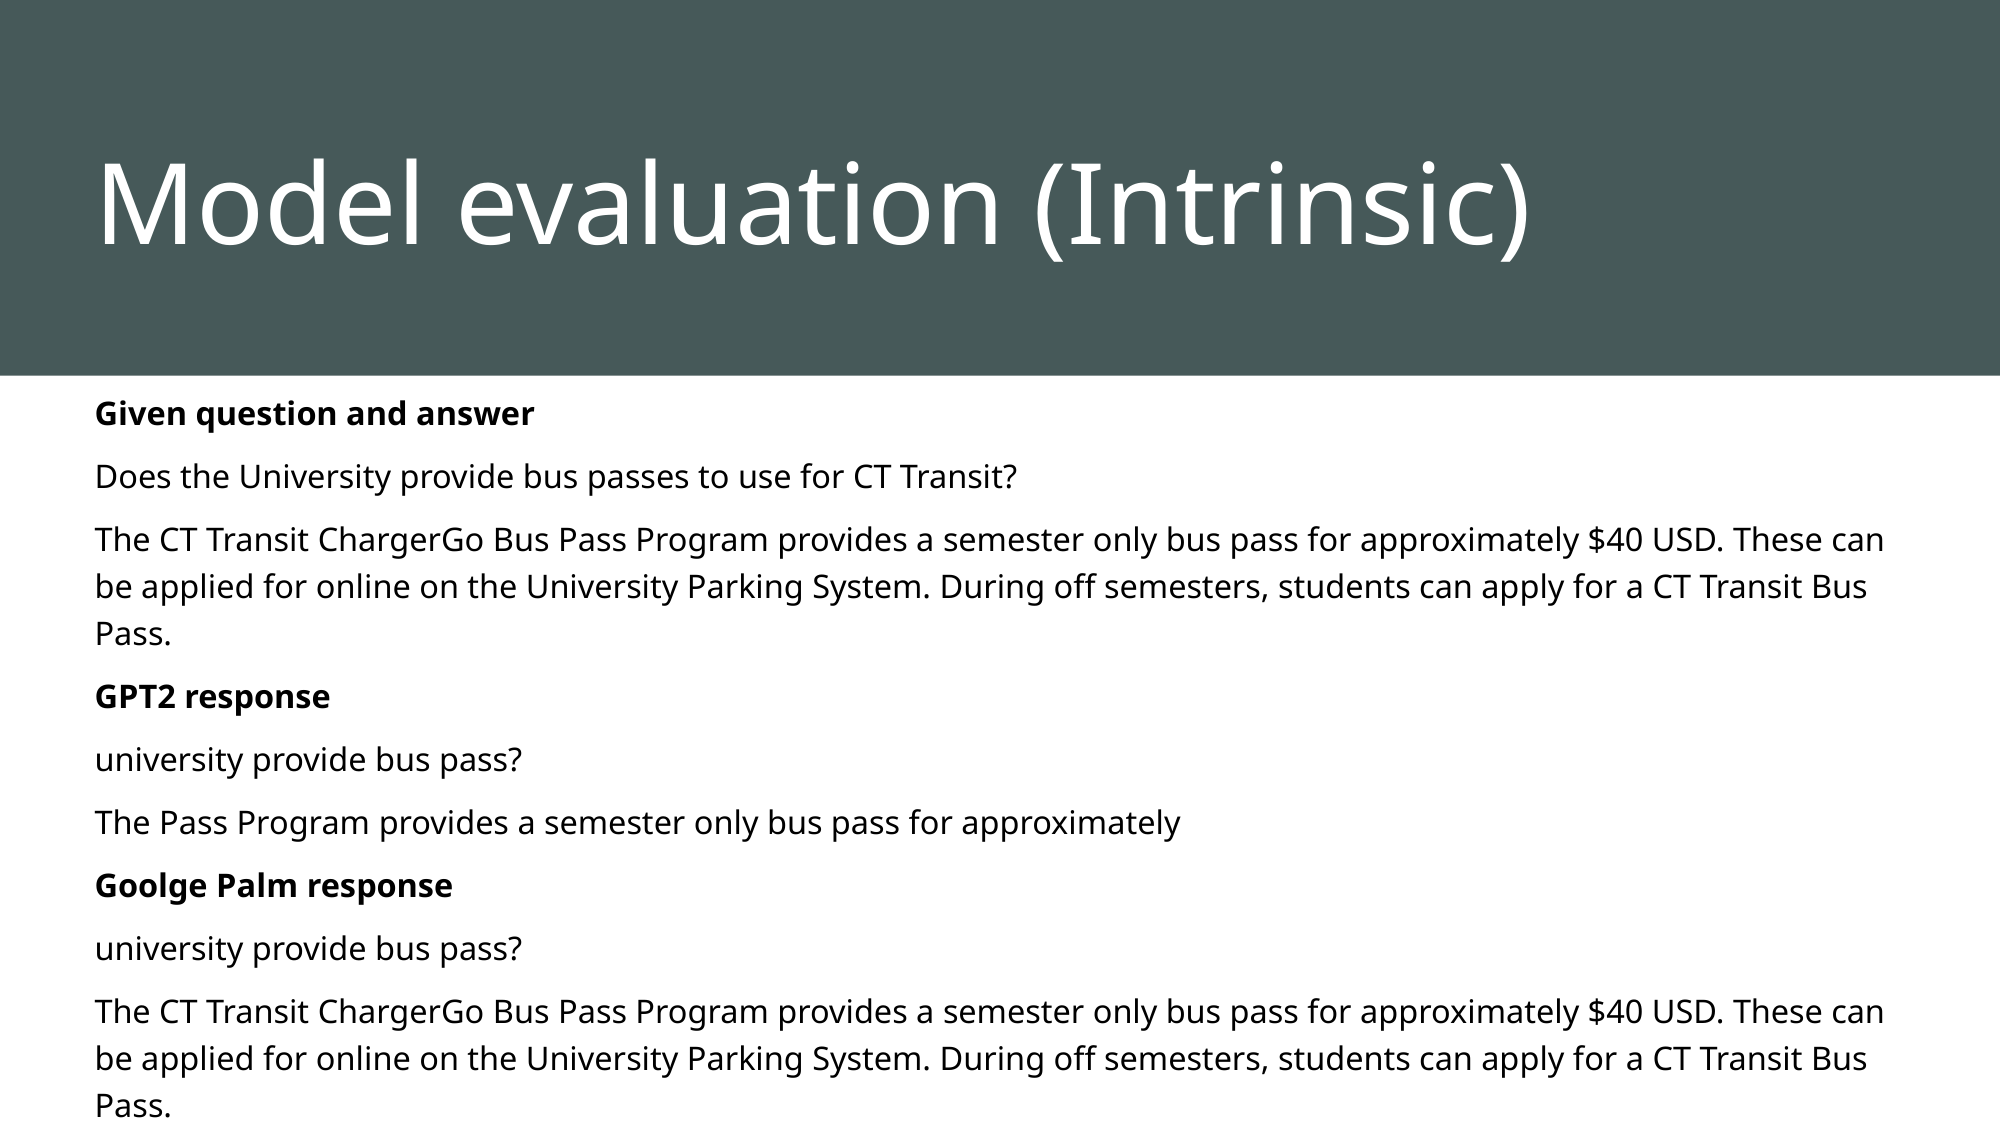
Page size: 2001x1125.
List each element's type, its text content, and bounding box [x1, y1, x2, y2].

title Model evaluation (Intrinsic) [79, 59, 1645, 275]
list Given question and answer Does the University provide bus passes to use for CT Transit? The CT Transit ChargerGo Bus Pass Program provides a semester only bus pass for approximately $40 USD. These can be applied for online on the University Parking System. During off semesters, students can apply for a CT Transit Bus Pass. GPT2 response university provide bus pass? The Pass Program provides a semester only bus pass for approximately Goolge Palm response university provide bus pass? The CT Transit ChargerGo Bus Pass Program provides a semester only bus pass for approximately $40 USD. These can be applied for online on the University Parking System. During off semesters, students can apply for a CT Transit Bus Pass. [79, 377, 1919, 1125]
